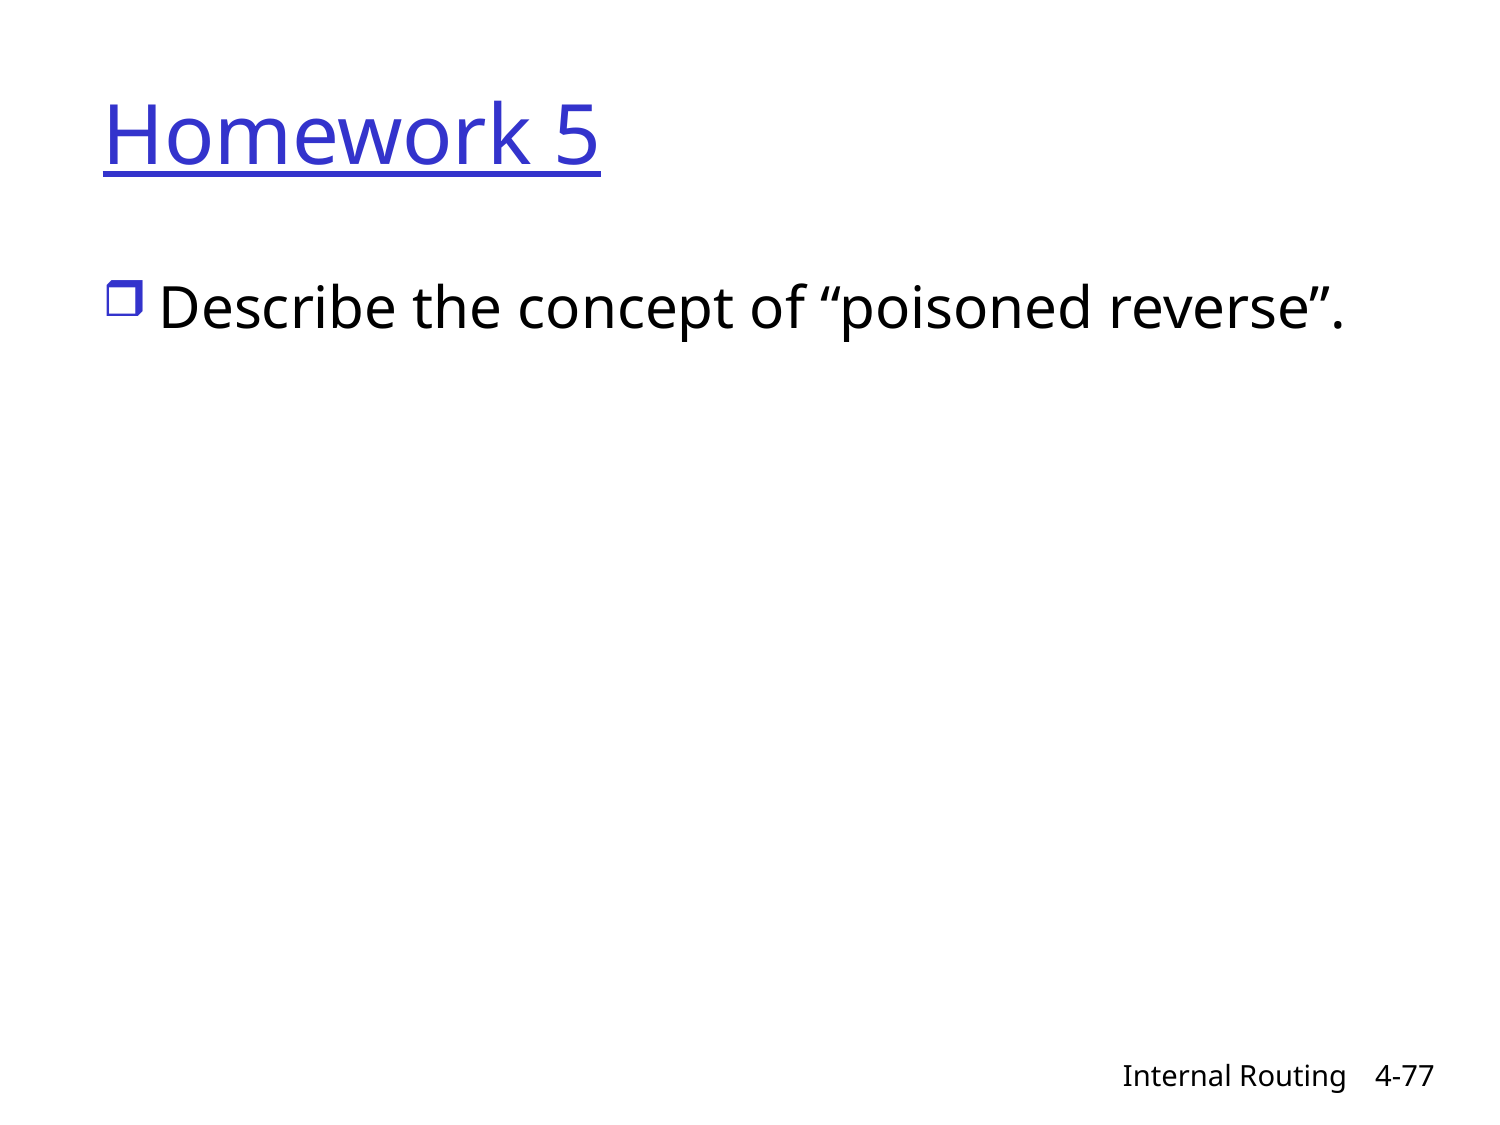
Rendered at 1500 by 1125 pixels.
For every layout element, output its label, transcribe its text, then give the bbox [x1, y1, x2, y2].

footer Internal Routing [887, 1049, 1338, 1125]
slide_number 4-77 [1338, 1049, 1451, 1125]
title Homework 5 [87, 37, 1363, 226]
list Describe the concept of “poisoned reverse”. [87, 262, 1363, 1026]
